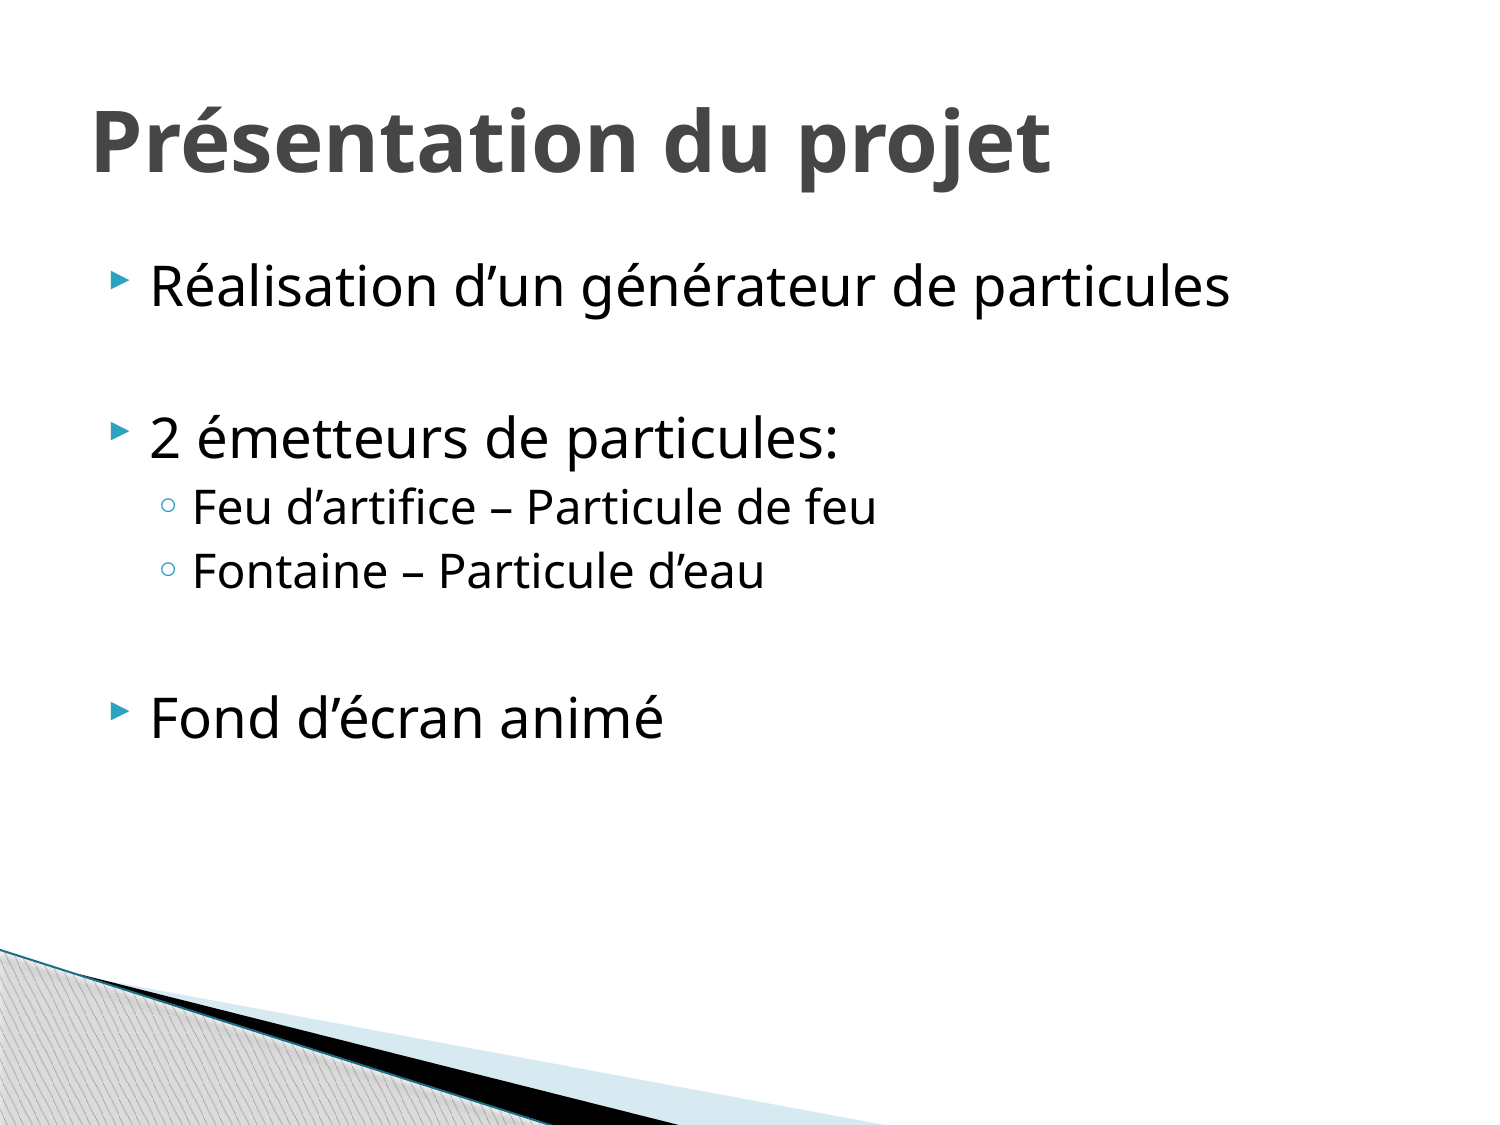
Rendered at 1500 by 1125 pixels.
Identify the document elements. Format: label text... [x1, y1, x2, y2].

title Présentation du projet [75, 45, 1425, 233]
list Réalisation d’un générateur de particules 2 émetteurs de particules: Feu d’artifice – Particule de feu Fontaine – Particule d’eau Fond d’écran animé [75, 243, 1425, 986]
